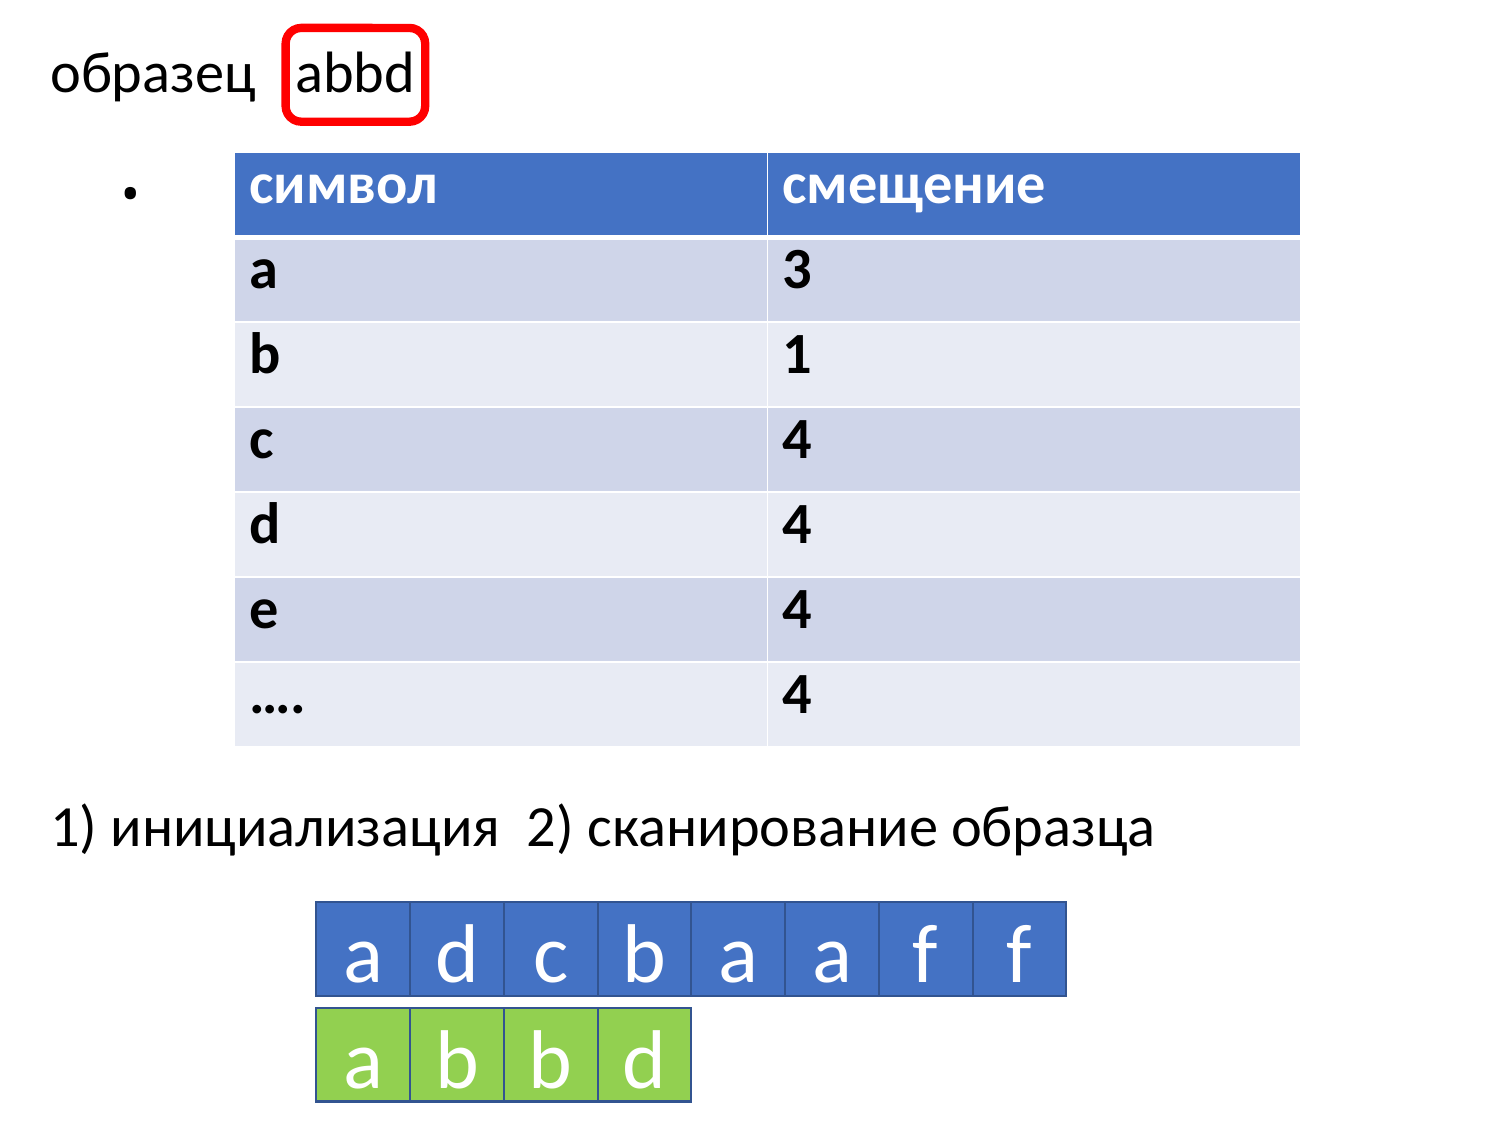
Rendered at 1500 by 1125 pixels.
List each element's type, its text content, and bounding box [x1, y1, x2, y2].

table_cell 4 [768, 493, 1300, 576]
table_cell c [235, 408, 767, 491]
table_header смещение [768, 153, 1300, 235]
table_cell …. [235, 663, 767, 746]
table_cell 1 [768, 323, 1300, 406]
text_box с [503, 901, 597, 997]
text_box a [786, 901, 878, 997]
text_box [316, 1007, 692, 1102]
table_cell b [235, 323, 767, 406]
table_cell 3 [768, 240, 1300, 321]
text_box d [409, 901, 503, 997]
text_box a [692, 901, 786, 997]
text_box b [597, 901, 692, 997]
text_box f [878, 901, 972, 997]
table_cell 4 [768, 408, 1300, 491]
table_cell a [235, 240, 767, 321]
table_cell e [235, 578, 767, 661]
text_box a [315, 901, 409, 997]
list образец abbd 1) инициализация 2) сканирование образца [35, 35, 1500, 1125]
text_box [284, 26, 427, 123]
text_box f [972, 901, 1067, 997]
table_header символ [235, 153, 767, 235]
table_cell 4 [768, 578, 1300, 661]
table_cell d [235, 493, 767, 576]
table_cell 4 [768, 663, 1300, 746]
